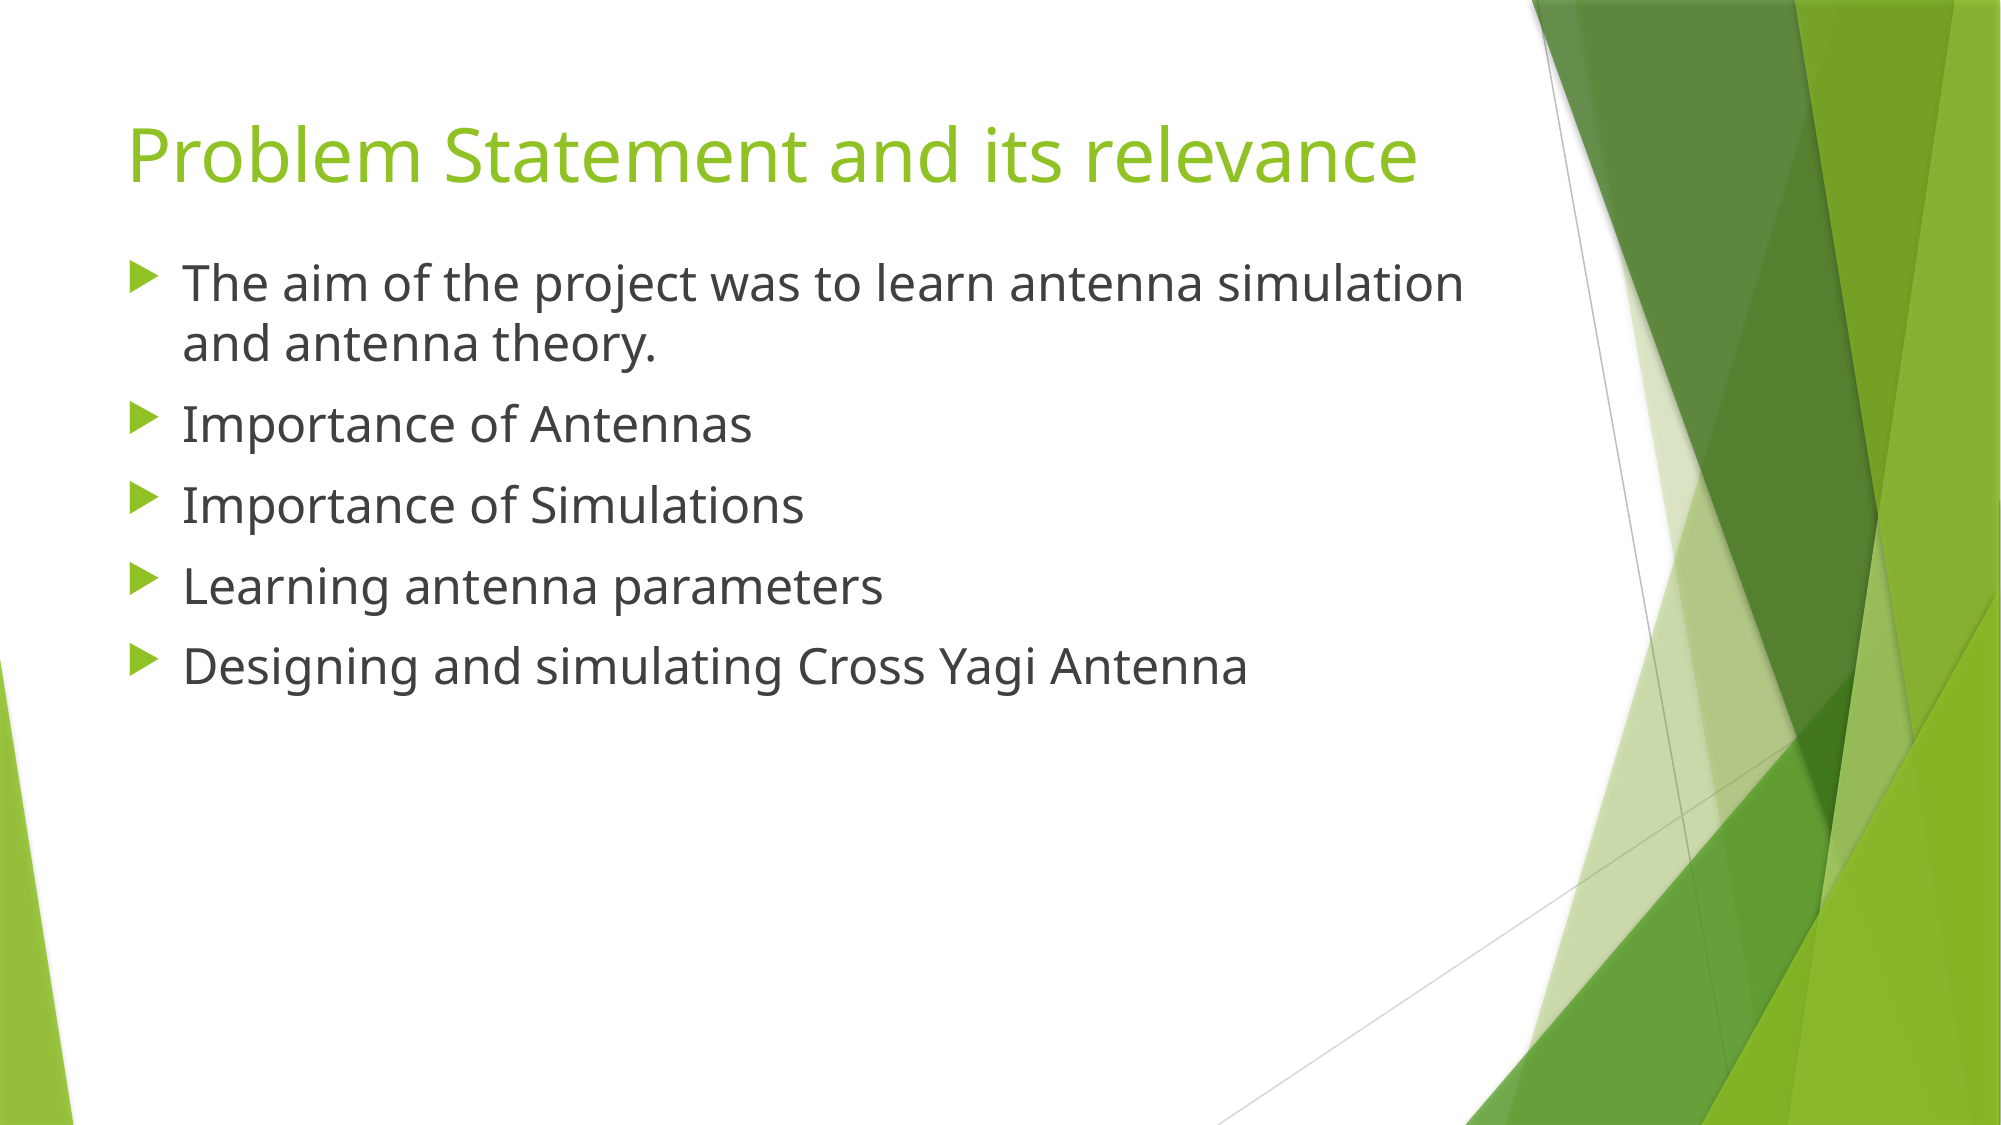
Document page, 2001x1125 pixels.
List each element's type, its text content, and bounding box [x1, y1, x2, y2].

title Problem Statement and its relevance [111, 99, 1522, 244]
list The aim of the project was to learn antenna simulation and antenna theory. Importance of Antennas Importance of Simulations Learning antenna parameters Designing and simulating Cross Yagi Antenna [111, 244, 1522, 881]
